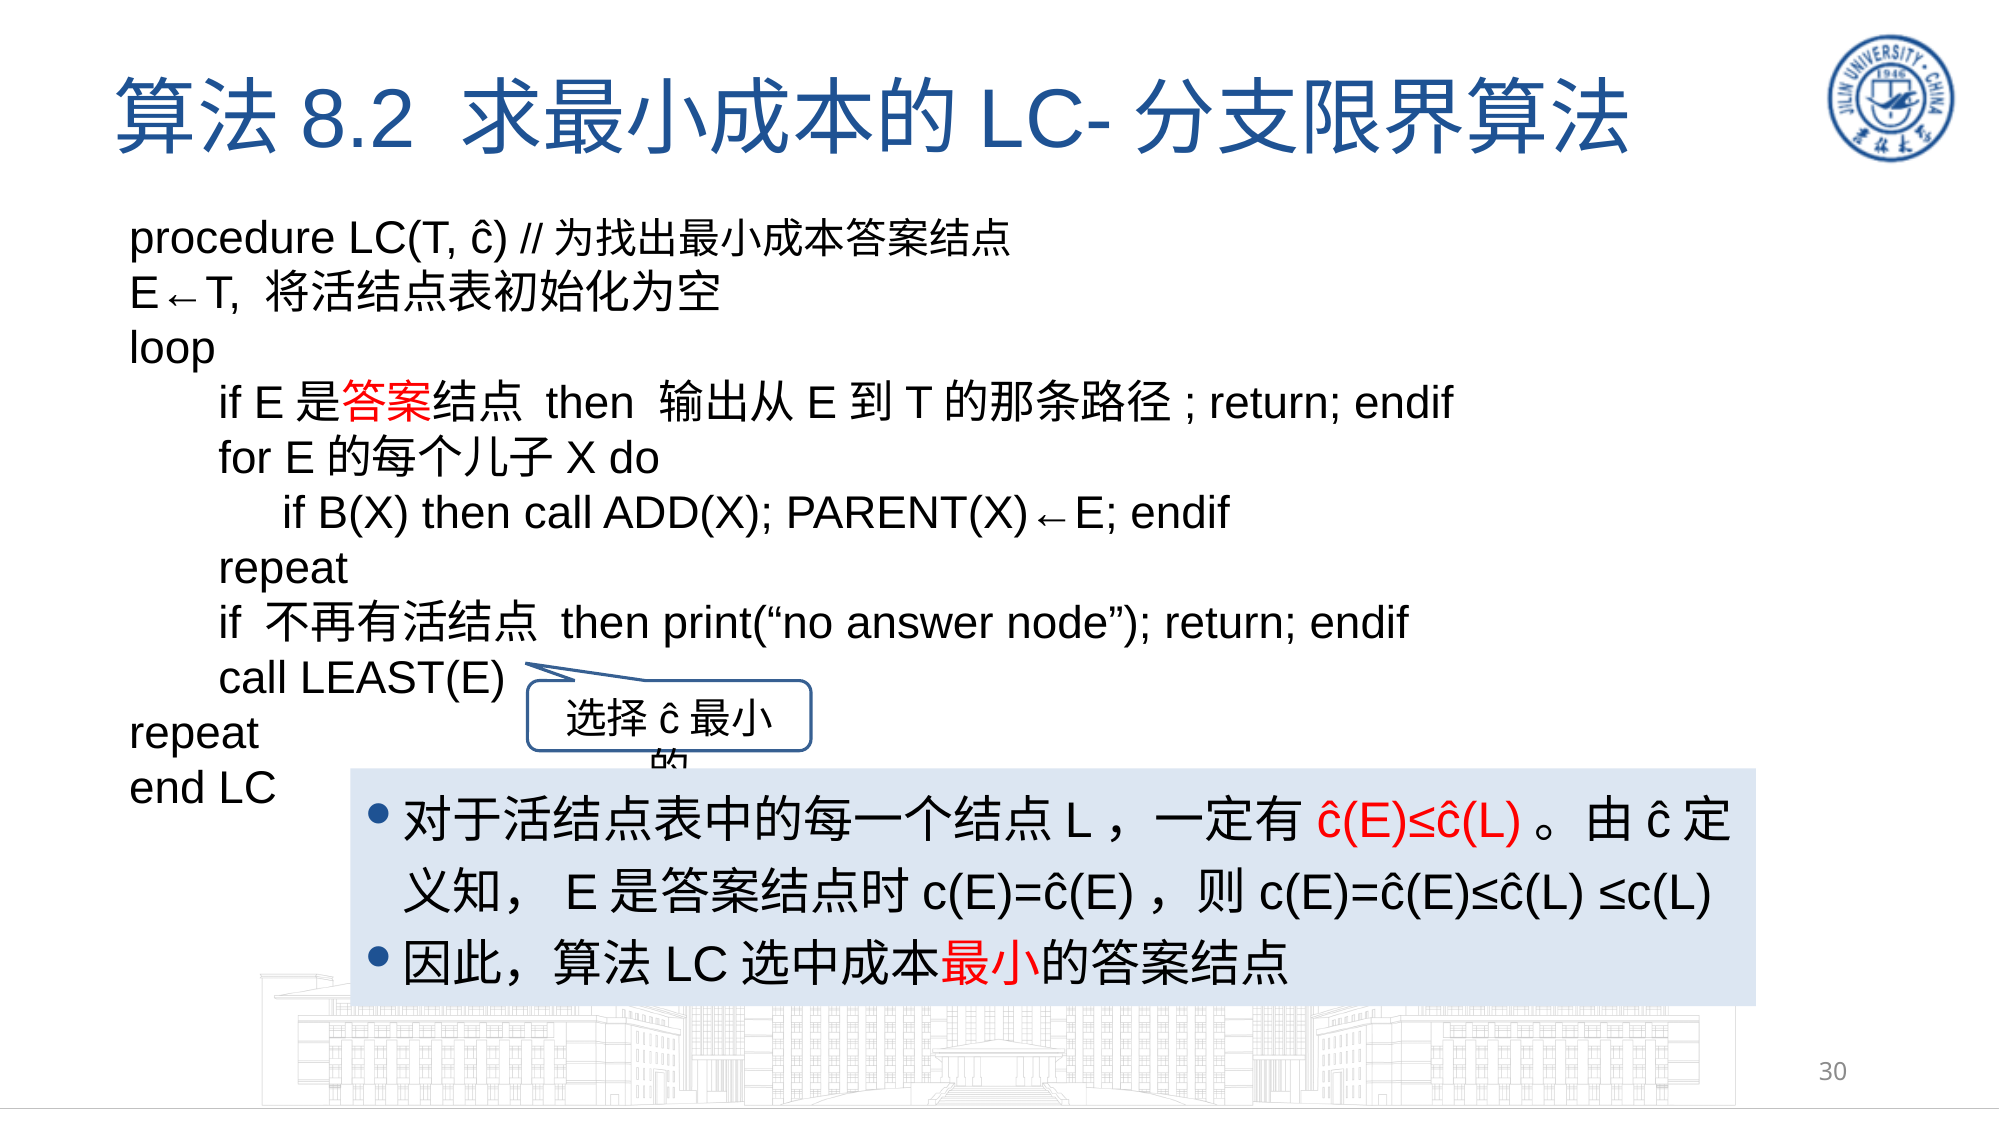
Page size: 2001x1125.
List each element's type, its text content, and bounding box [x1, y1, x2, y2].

text_box 选择ĉ最小的 [525, 663, 812, 751]
text_box 对于活结点表中的每一个结点L，一定有ĉ(E)≤ĉ(L)。由ĉ定义知，E是答案结点时c(E)=ĉ(E)，则c(E)=ĉ(E)≤ĉ(L) ≤c(L) 因此，算法LC选中成本最小的答案结点 [350, 768, 1756, 1007]
list procedure LC(T, ĉ) //为找出最小成本答案结点 E←T, 将活结点表初始化为空 loop if E是答案结点 then 输出从E到T的那条路径; return; endif for E的每个儿子X do if B(X) then call ADD(X); PARENT(X)←E; endif repeat if 不再有活结点 then print(“no answer node”); return; endif call LEAST(E) repeat end LC [114, 200, 1863, 1026]
title 状态空间树 [0, 897, 1999, 1109]
picture [1824, 15, 1965, 173]
slide_number 30 [1412, 1042, 1863, 1103]
title 算法8.2 求最小成本的LC-分支限界算法 [99, 46, 1863, 194]
